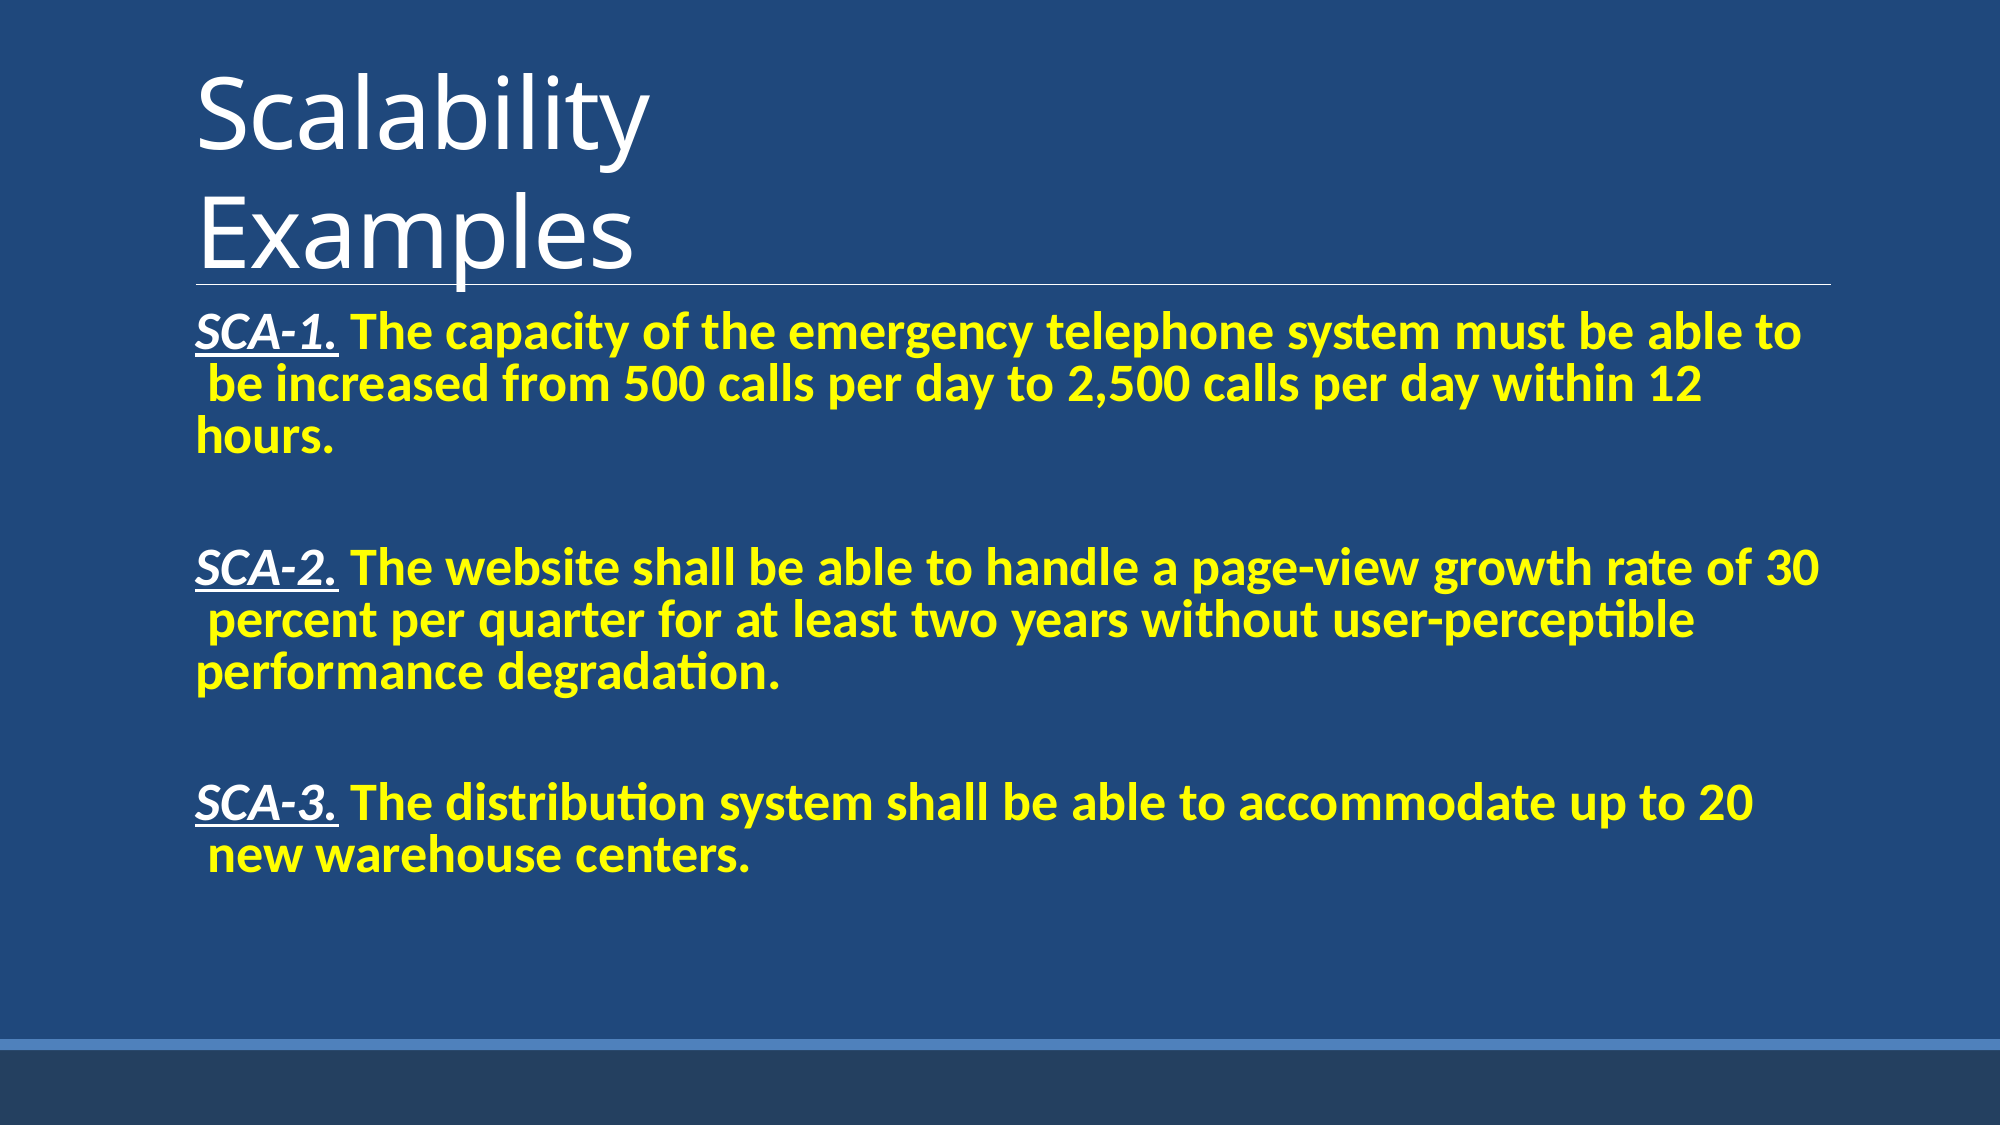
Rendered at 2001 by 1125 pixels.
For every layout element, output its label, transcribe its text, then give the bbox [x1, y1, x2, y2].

text_box SCA-1. The capacity of the emergency telephone system must be able to be increased from 500 calls per day to 2,500 calls per day within 12 hours. SCA-2. The website shall be able to handle a page-view growth rate of 30 percent per quarter for at least two years without user-perceptible performance degradation. SCA-3. The distribution system shall be able to accommodate up to 20 new warehouse centers. [192, 292, 1832, 884]
title Scalability Examples [192, 47, 977, 290]
